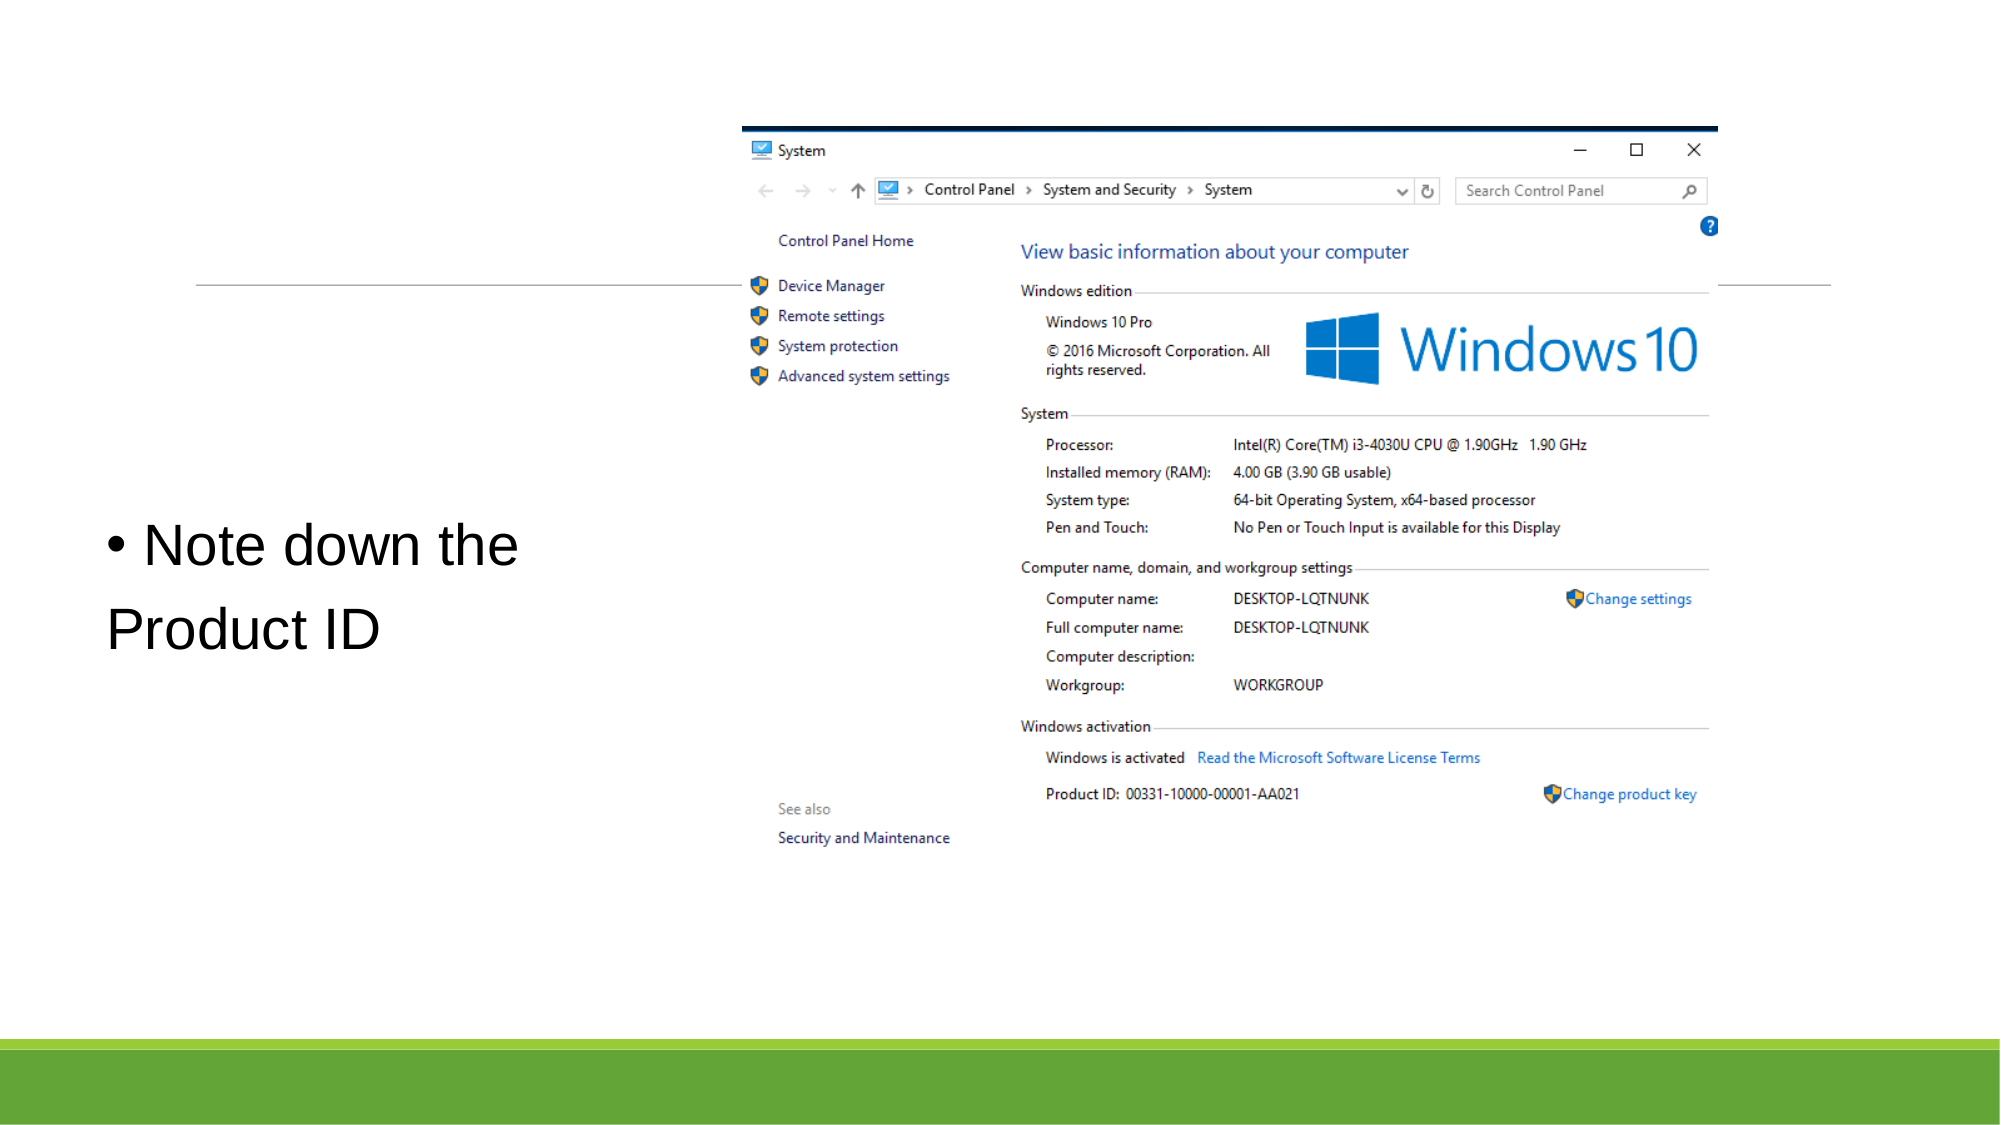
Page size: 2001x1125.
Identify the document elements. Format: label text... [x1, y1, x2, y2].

subtitle Note down the Product ID [106, 258, 1757, 919]
picture [742, 126, 1718, 867]
